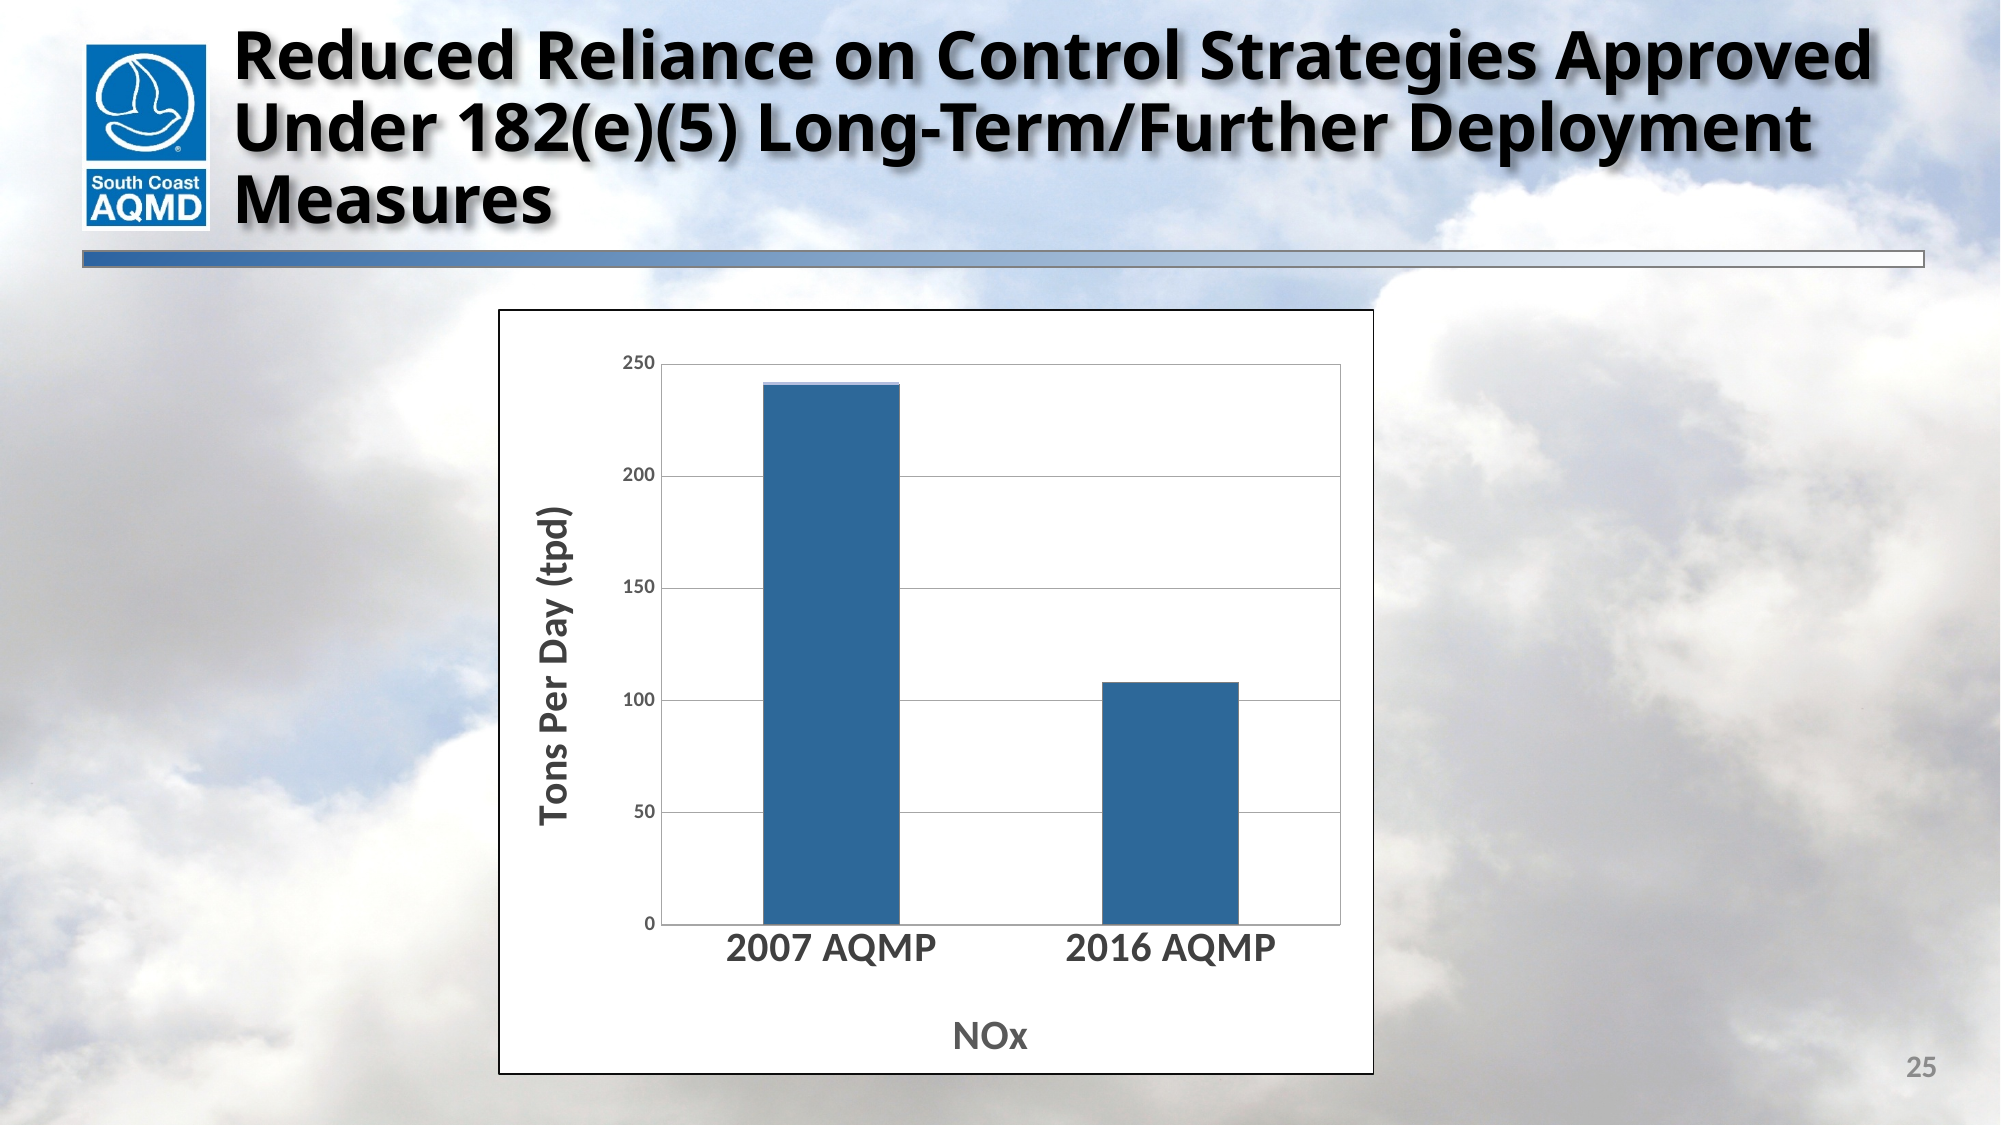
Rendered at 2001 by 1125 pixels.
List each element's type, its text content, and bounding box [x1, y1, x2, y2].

picture [0, 0, 2001, 1125]
text_box [82, 250, 1925, 268]
chart [498, 309, 1375, 1075]
text_box Reduced Reliance on Control Strategies Approved Under 182(e)(5) Long-Term/Further Deployment Measures [217, 0, 2000, 246]
slide_number 25 [1502, 1035, 1953, 1096]
